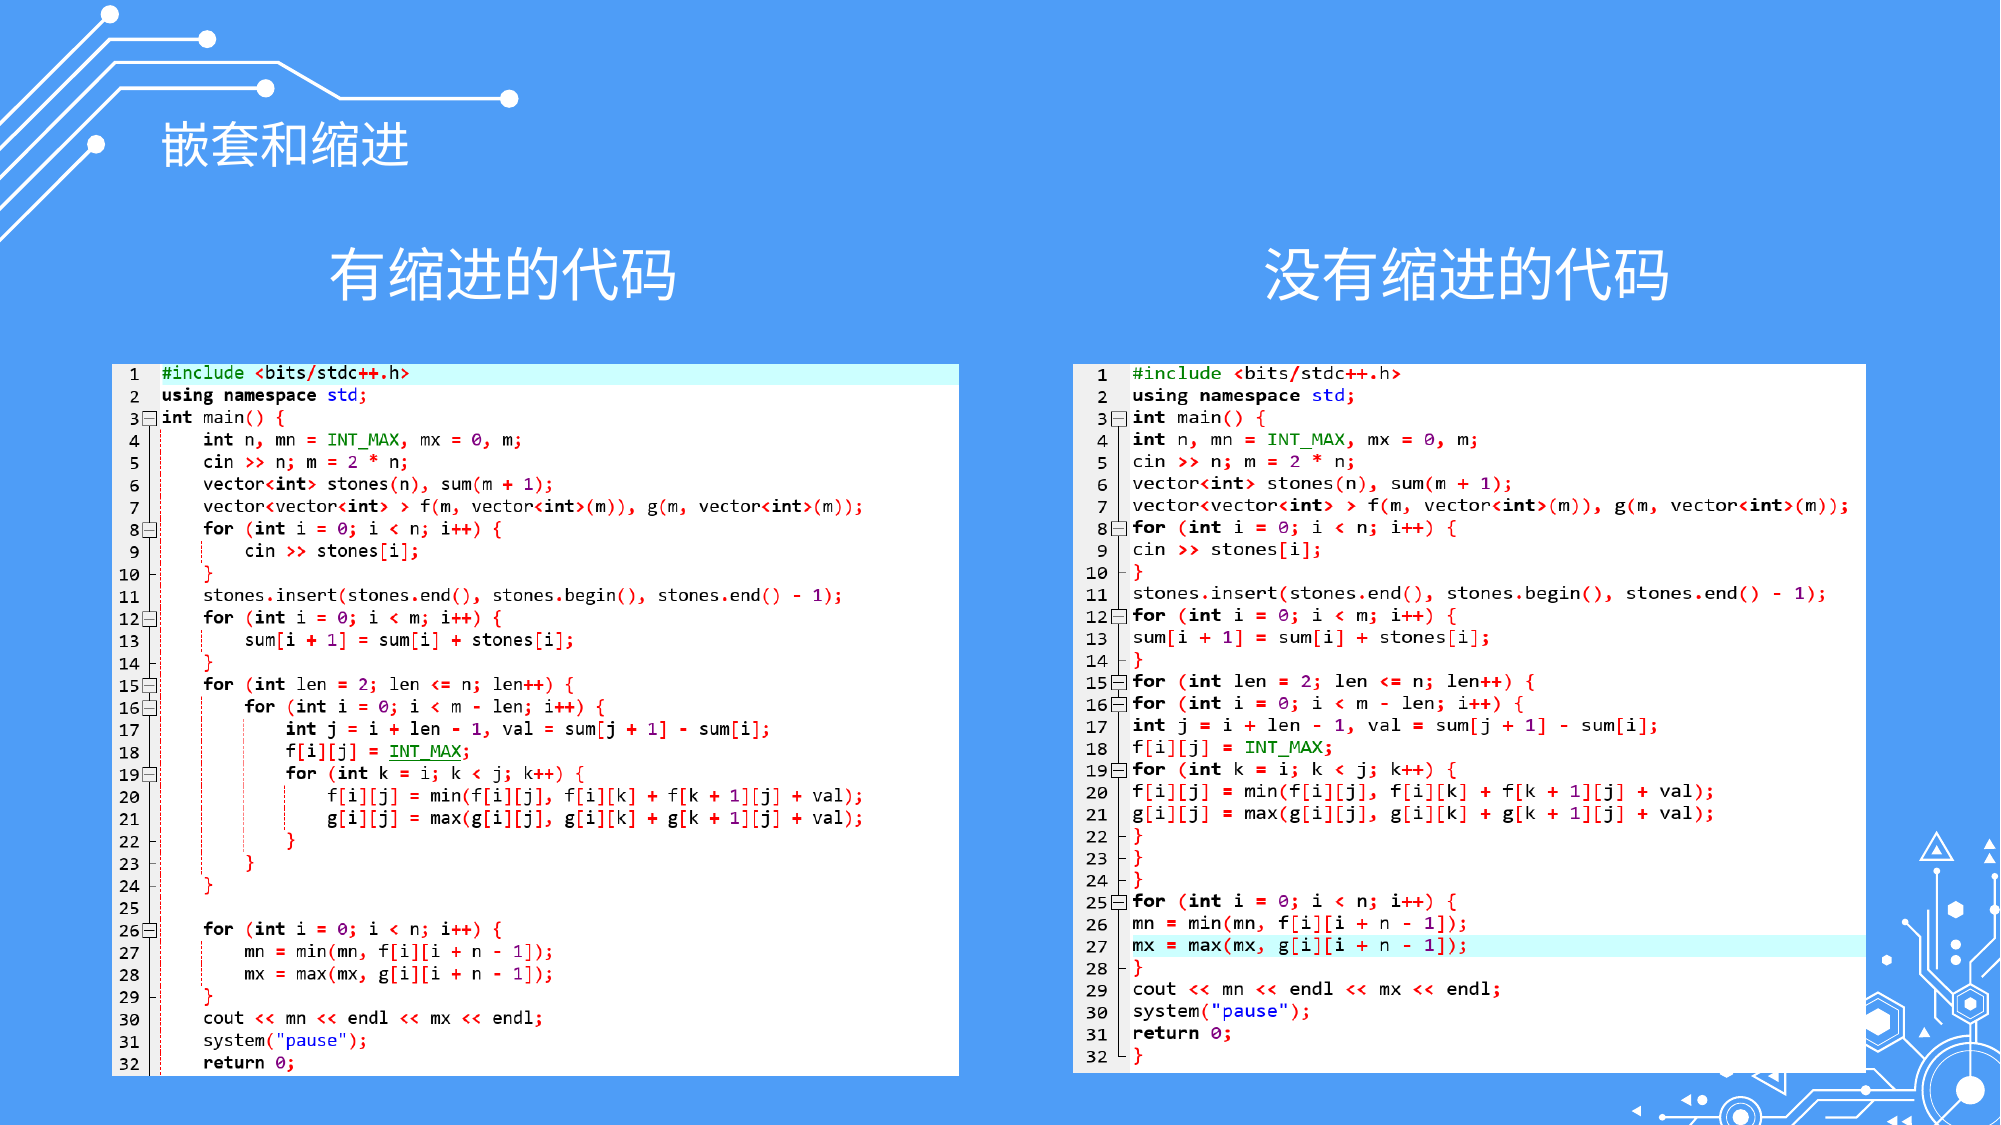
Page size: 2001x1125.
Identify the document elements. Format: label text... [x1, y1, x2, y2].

text_box 没有缩进的代码 [1248, 230, 1691, 316]
text_box 有缩进的代码 [314, 230, 757, 316]
picture [112, 364, 959, 1076]
text_box 嵌套和缩进 [146, 106, 688, 182]
picture [1073, 364, 1866, 1073]
